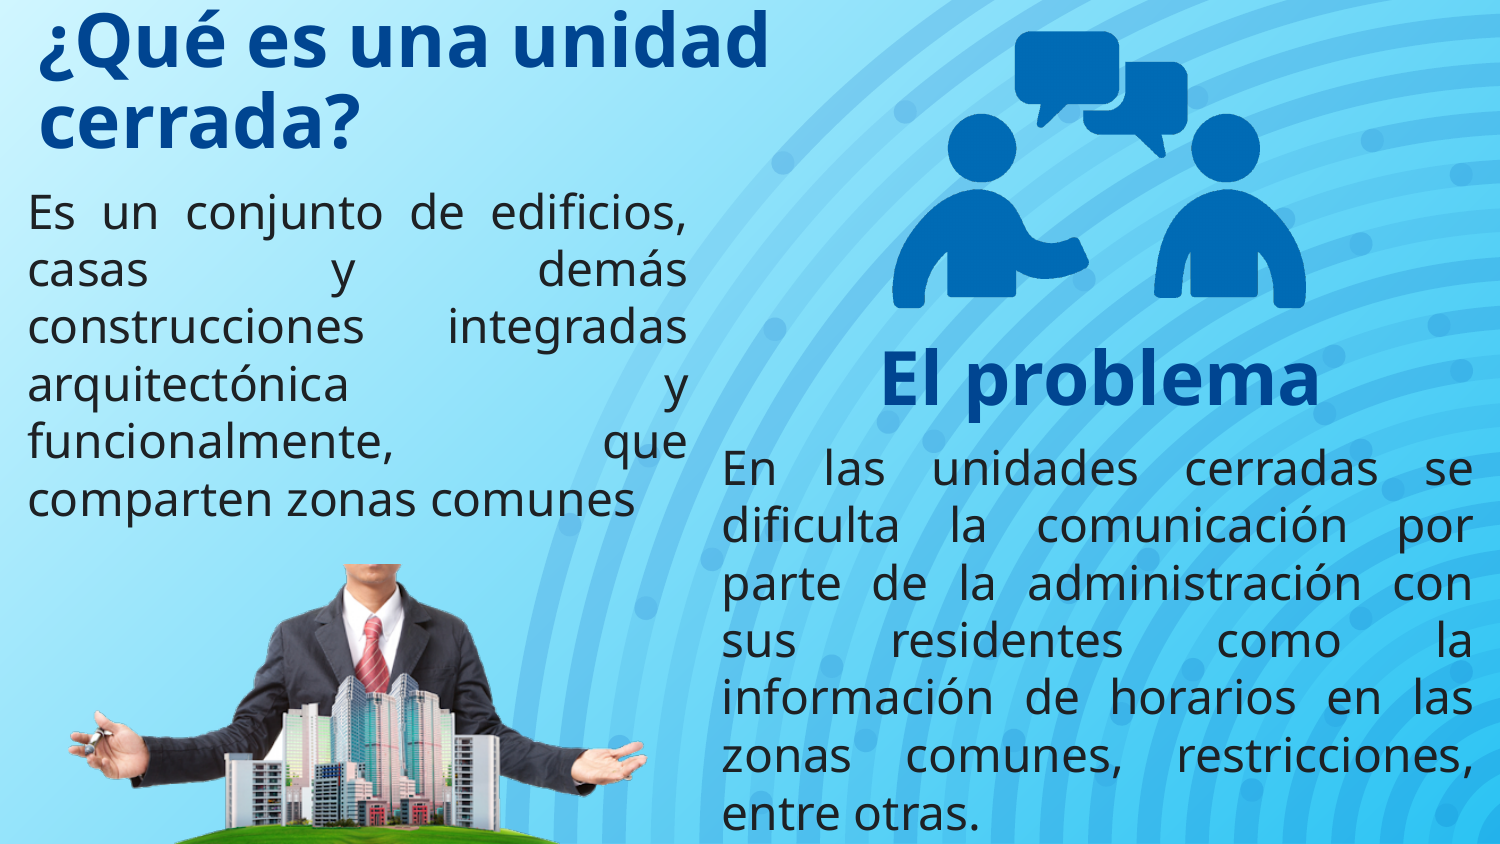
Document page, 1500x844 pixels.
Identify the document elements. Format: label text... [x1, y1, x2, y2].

title El problema [879, 305, 1355, 422]
picture [878, 18, 1319, 322]
title ¿Qué es una unidad cerrada? [38, 0, 804, 165]
subtitle En las unidades cerradas se dificulta la comunicación por parte de la administración con sus residentes como la información de horarios en las zonas comunes, restricciones, entre otras. [721, 437, 1476, 578]
subtitle Es un conjunto de edificios, casas y demás construcciones integradas arquitectónica y funcionalmente, que comparten zonas comunes [27, 181, 690, 321]
picture [68, 564, 648, 844]
